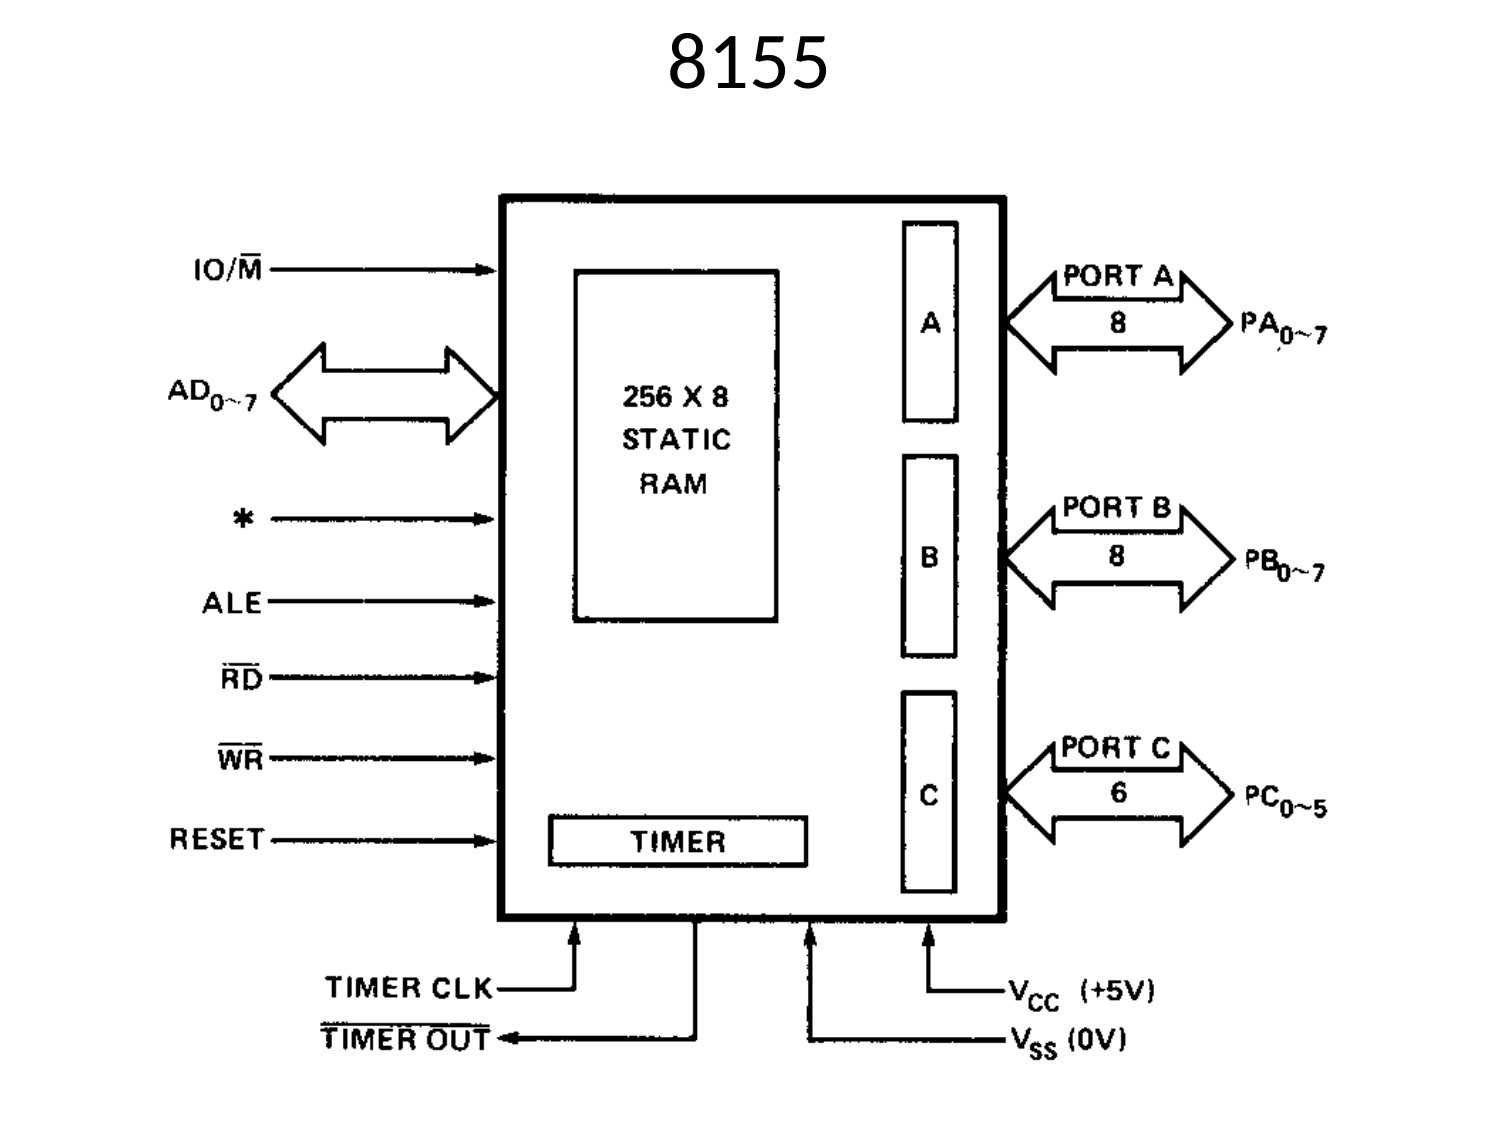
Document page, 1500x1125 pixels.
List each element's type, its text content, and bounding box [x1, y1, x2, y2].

title 8155 [75, 0, 1425, 113]
picture [113, 114, 1363, 1110]
